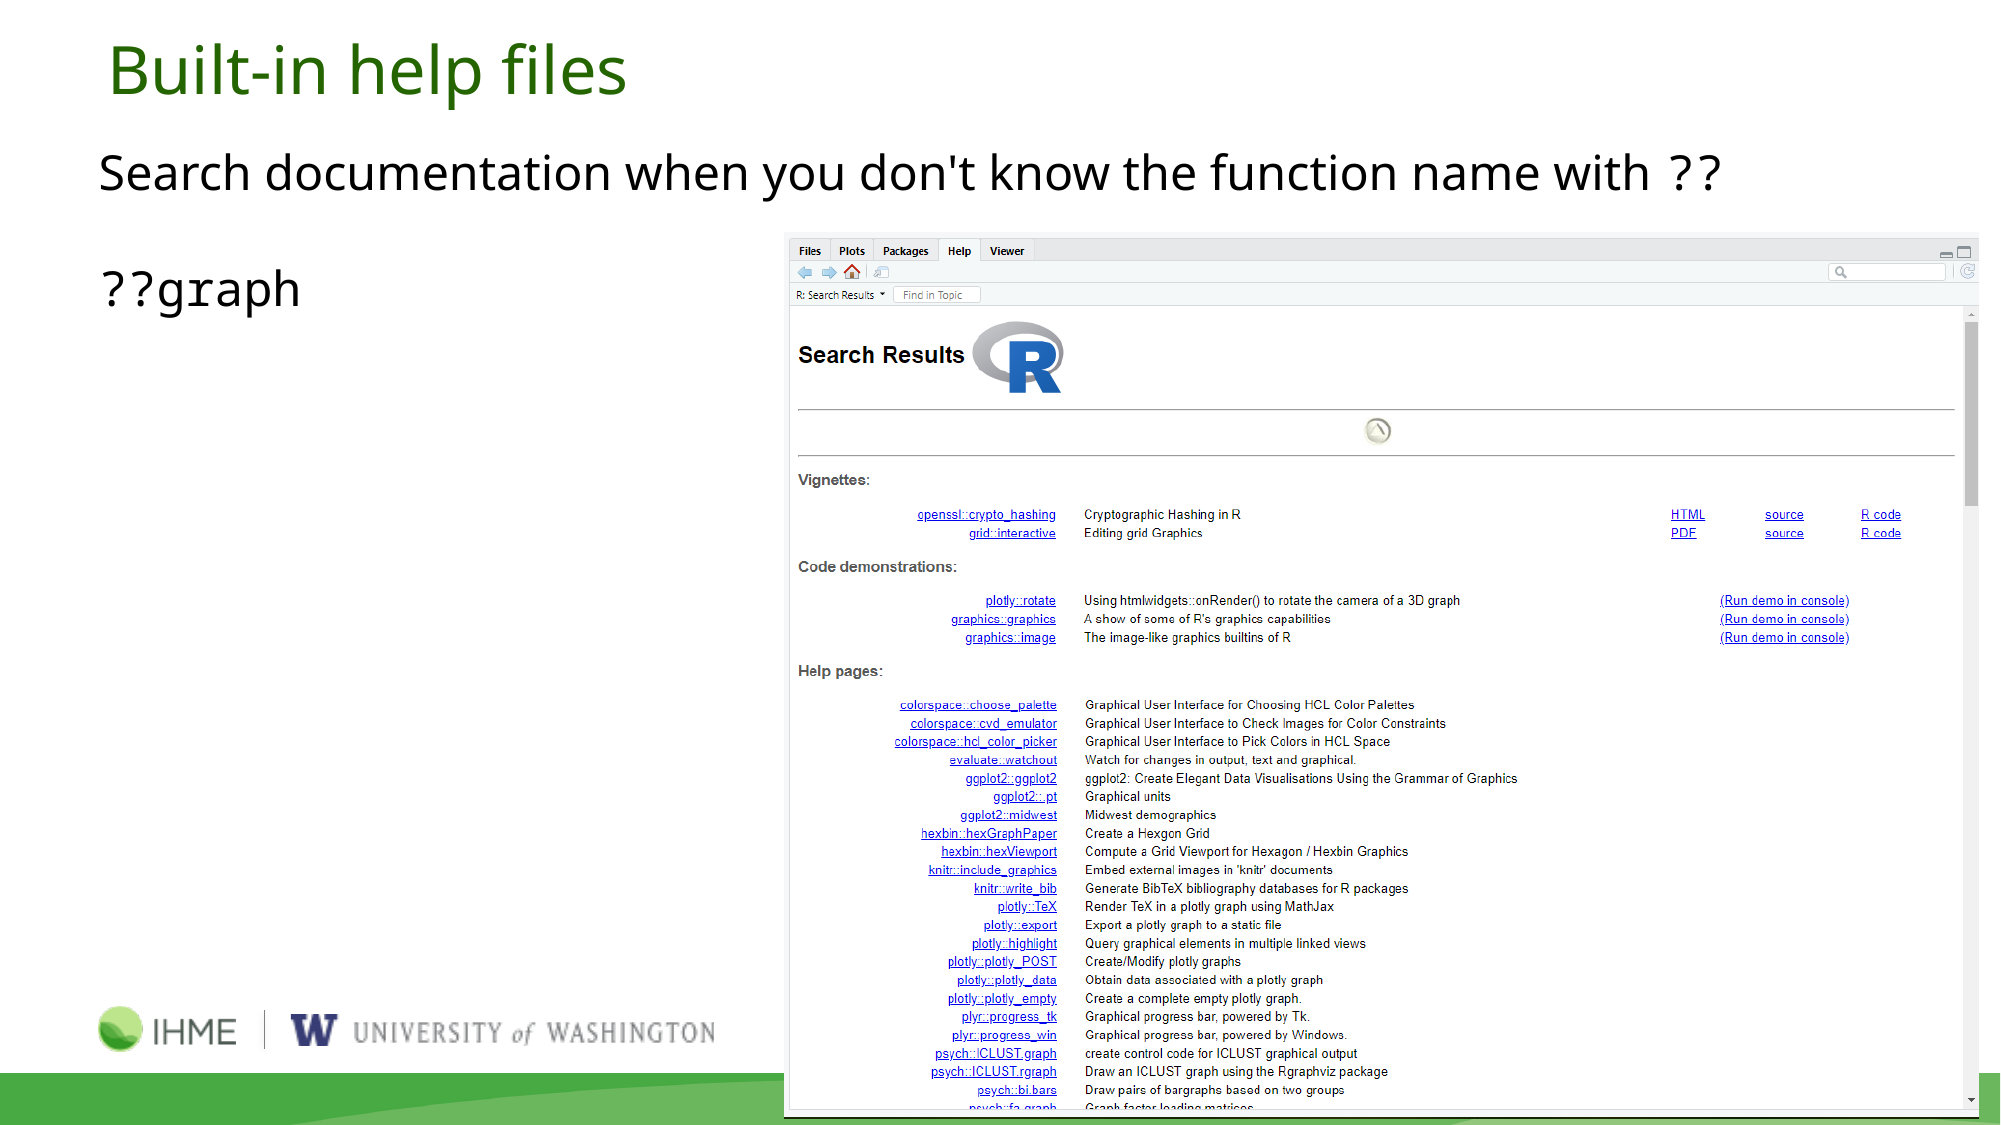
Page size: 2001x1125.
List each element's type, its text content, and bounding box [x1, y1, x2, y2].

text_box Built-in help files [92, 20, 647, 116]
text_box Search documentation when you don't know the function name with ?? ??graph [94, 142, 1768, 403]
picture [0, 232, 2001, 1125]
picture [98, 1006, 236, 1052]
